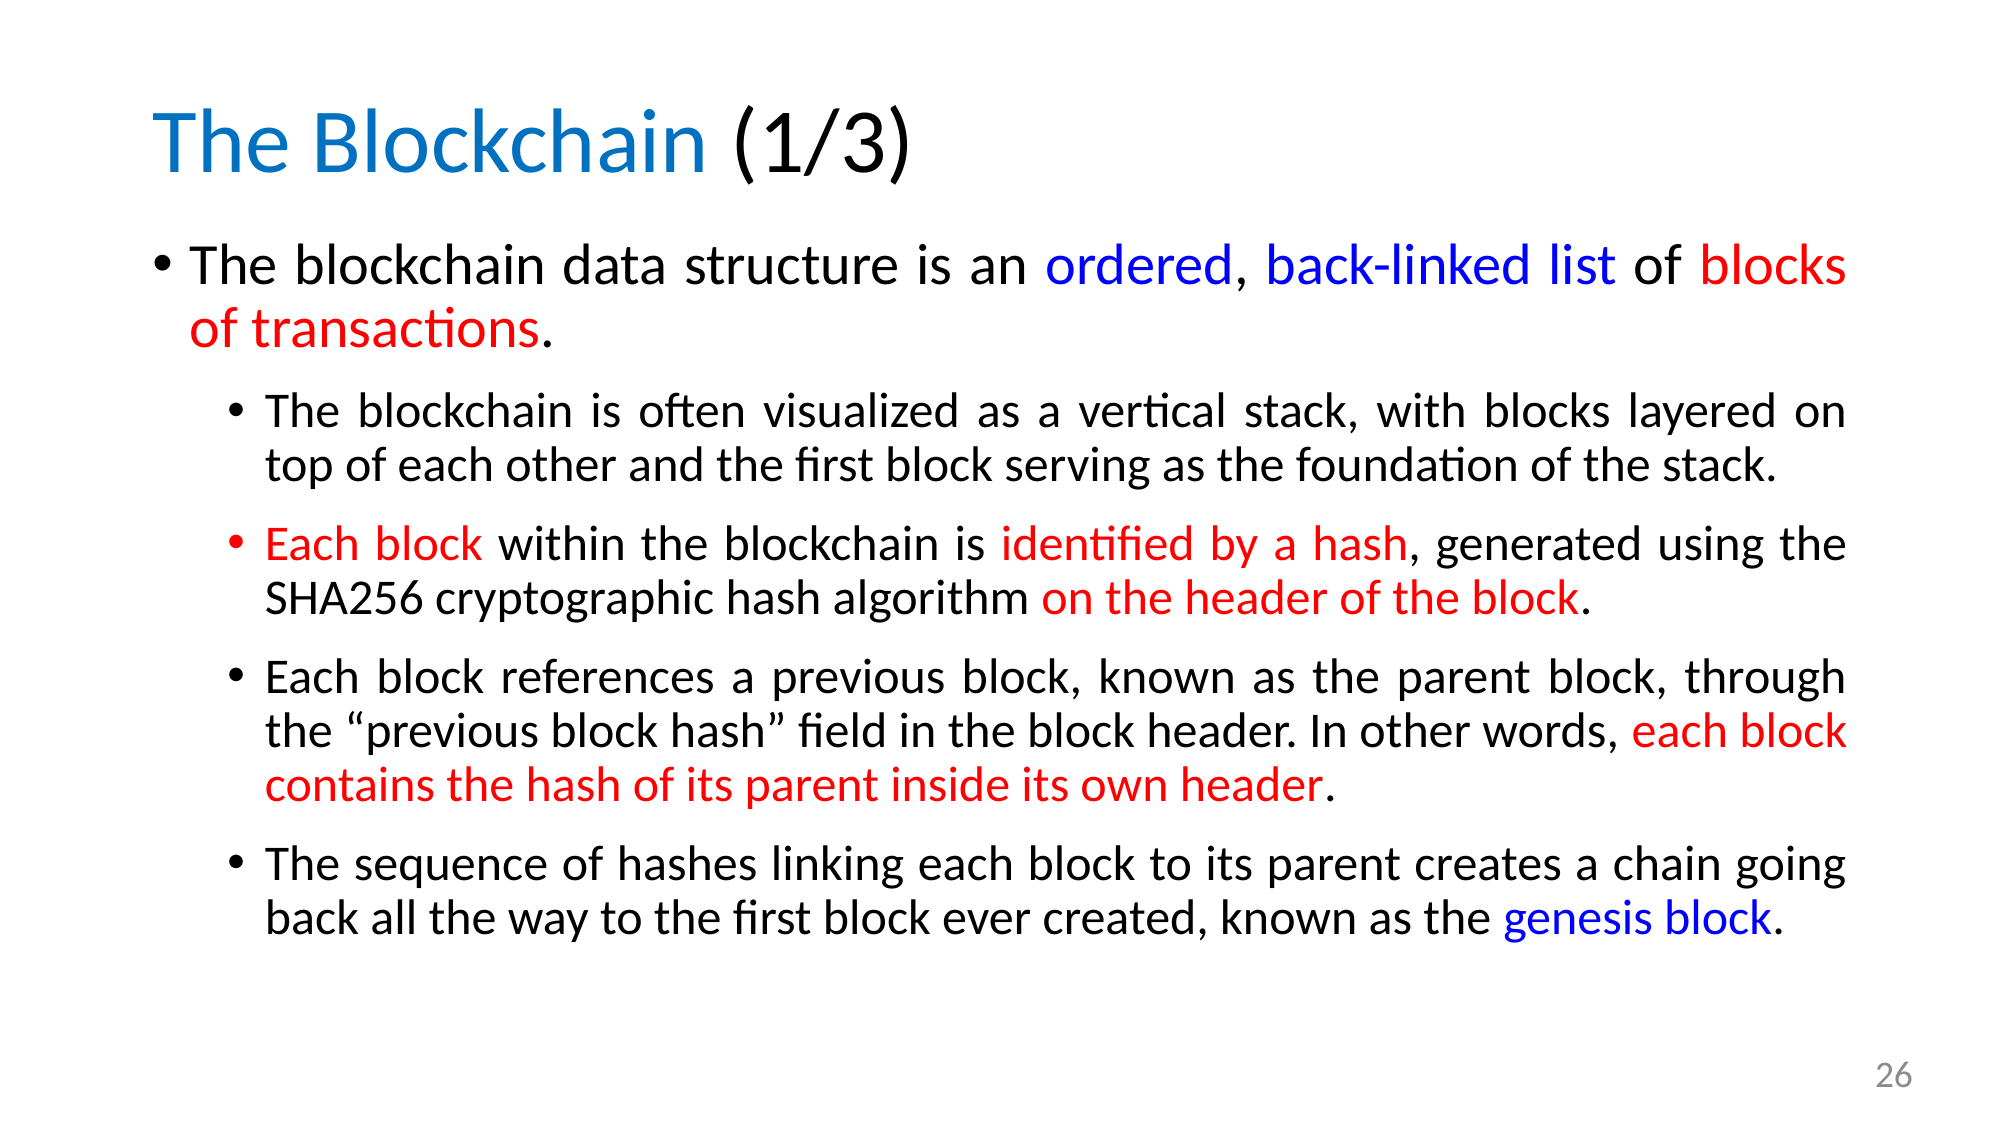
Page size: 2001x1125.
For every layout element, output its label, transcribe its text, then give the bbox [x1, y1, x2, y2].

list The blockchain data structure is an ordered, back-linked list of blocks of transactions. The blockchain is often visualized as a vertical stack, with blocks layered on top of each other and the first block serving as the foundation of the stack. Each block within the blockchain is identified by a hash, generated using the SHA256 cryptographic hash algorithm on the header of the block. Each block references a previous block, known as the parent block, through the “previous block hash” field in the block header. In other words, each block contains the hash of its parent inside its own header. The sequence of hashes linking each block to its parent creates a chain going back all the way to the first block ever created, known as the genesis block. [137, 226, 1863, 1043]
title The Blockchain (1/3) [137, 59, 1863, 226]
slide_number 26 [1477, 1042, 1928, 1103]
